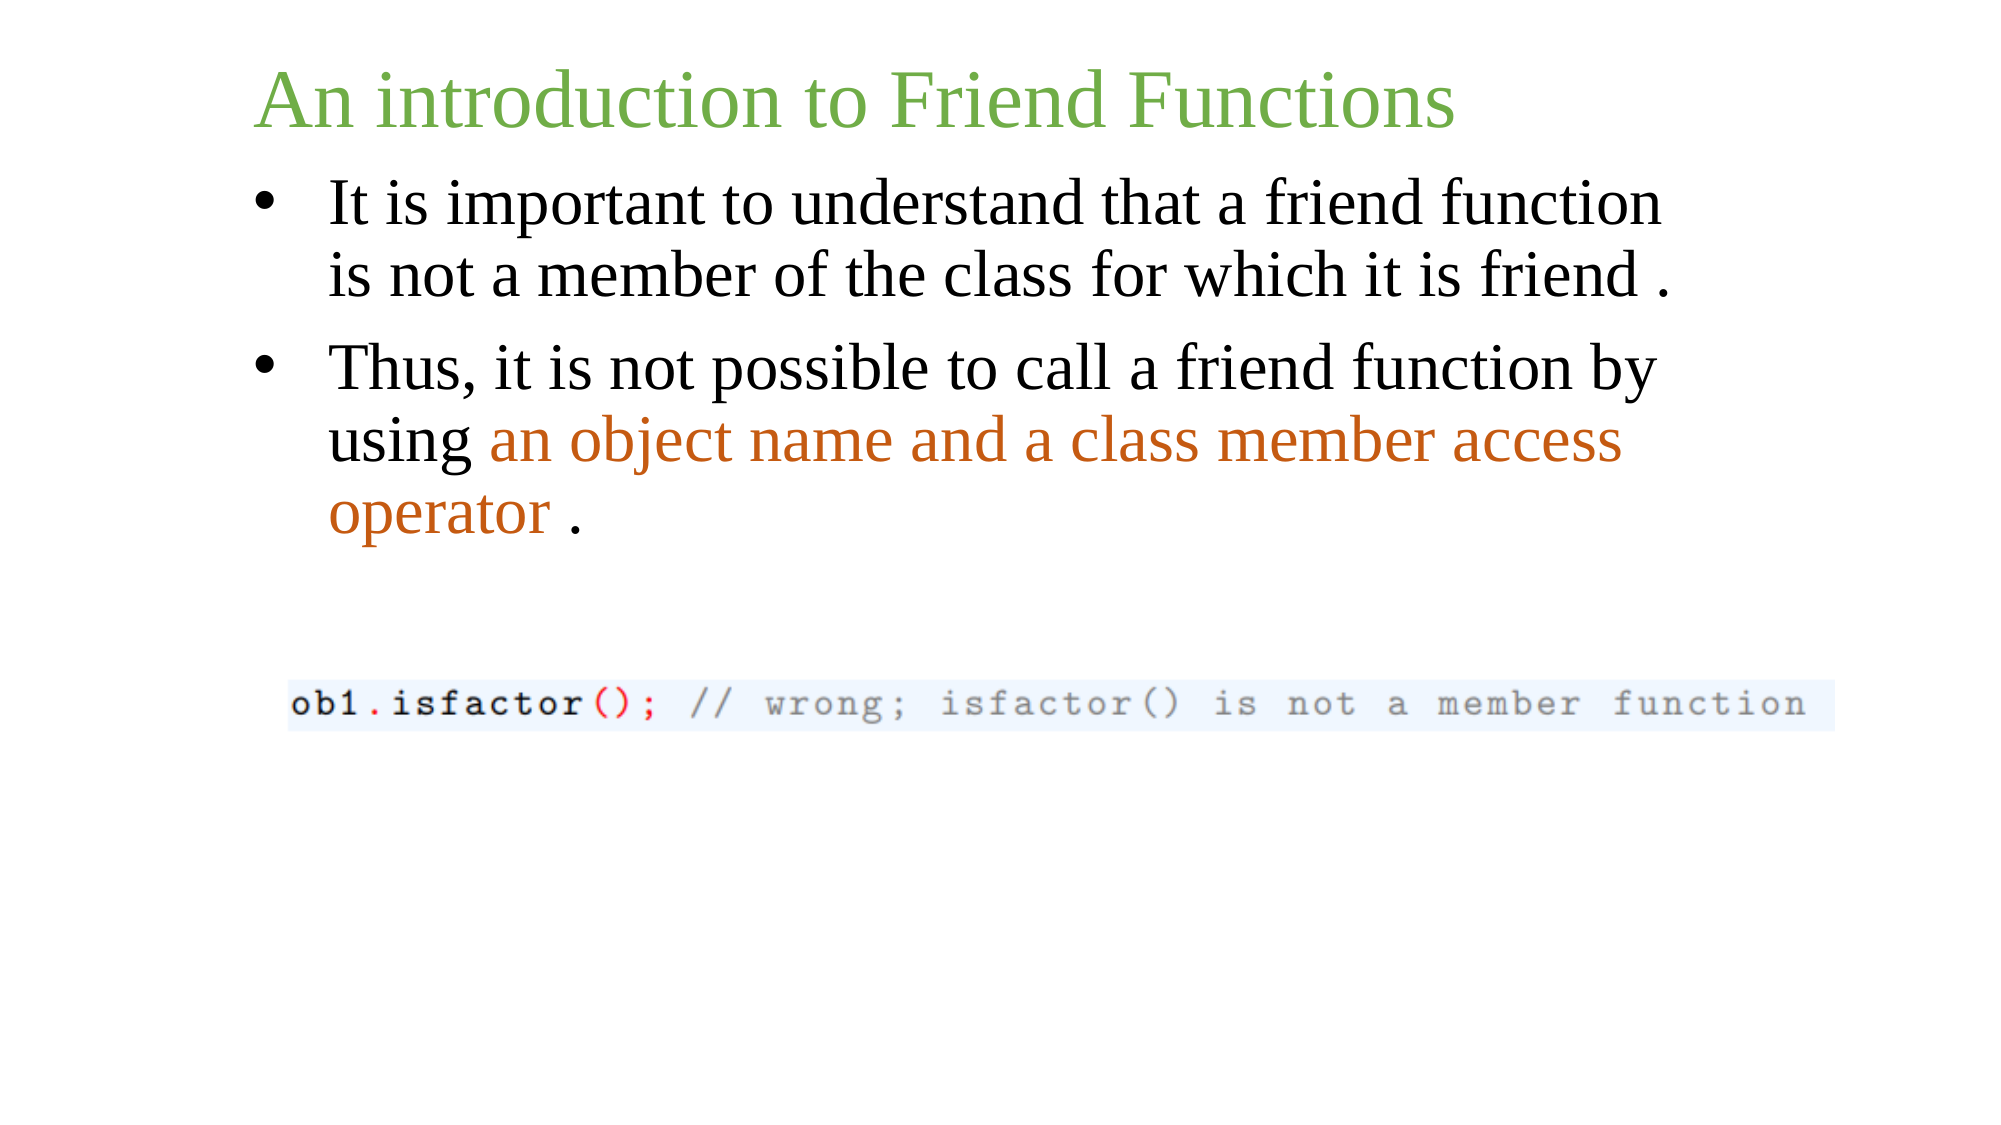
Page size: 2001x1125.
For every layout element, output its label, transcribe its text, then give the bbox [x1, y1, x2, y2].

picture [283, 660, 1835, 737]
subtitle An introduction to Friend Functions It is important to understand that a friend function is not a member of the class for which it is friend . Thus, it is not possible to call a friend function by using an object name and a class member access operator . [238, 48, 1739, 1091]
